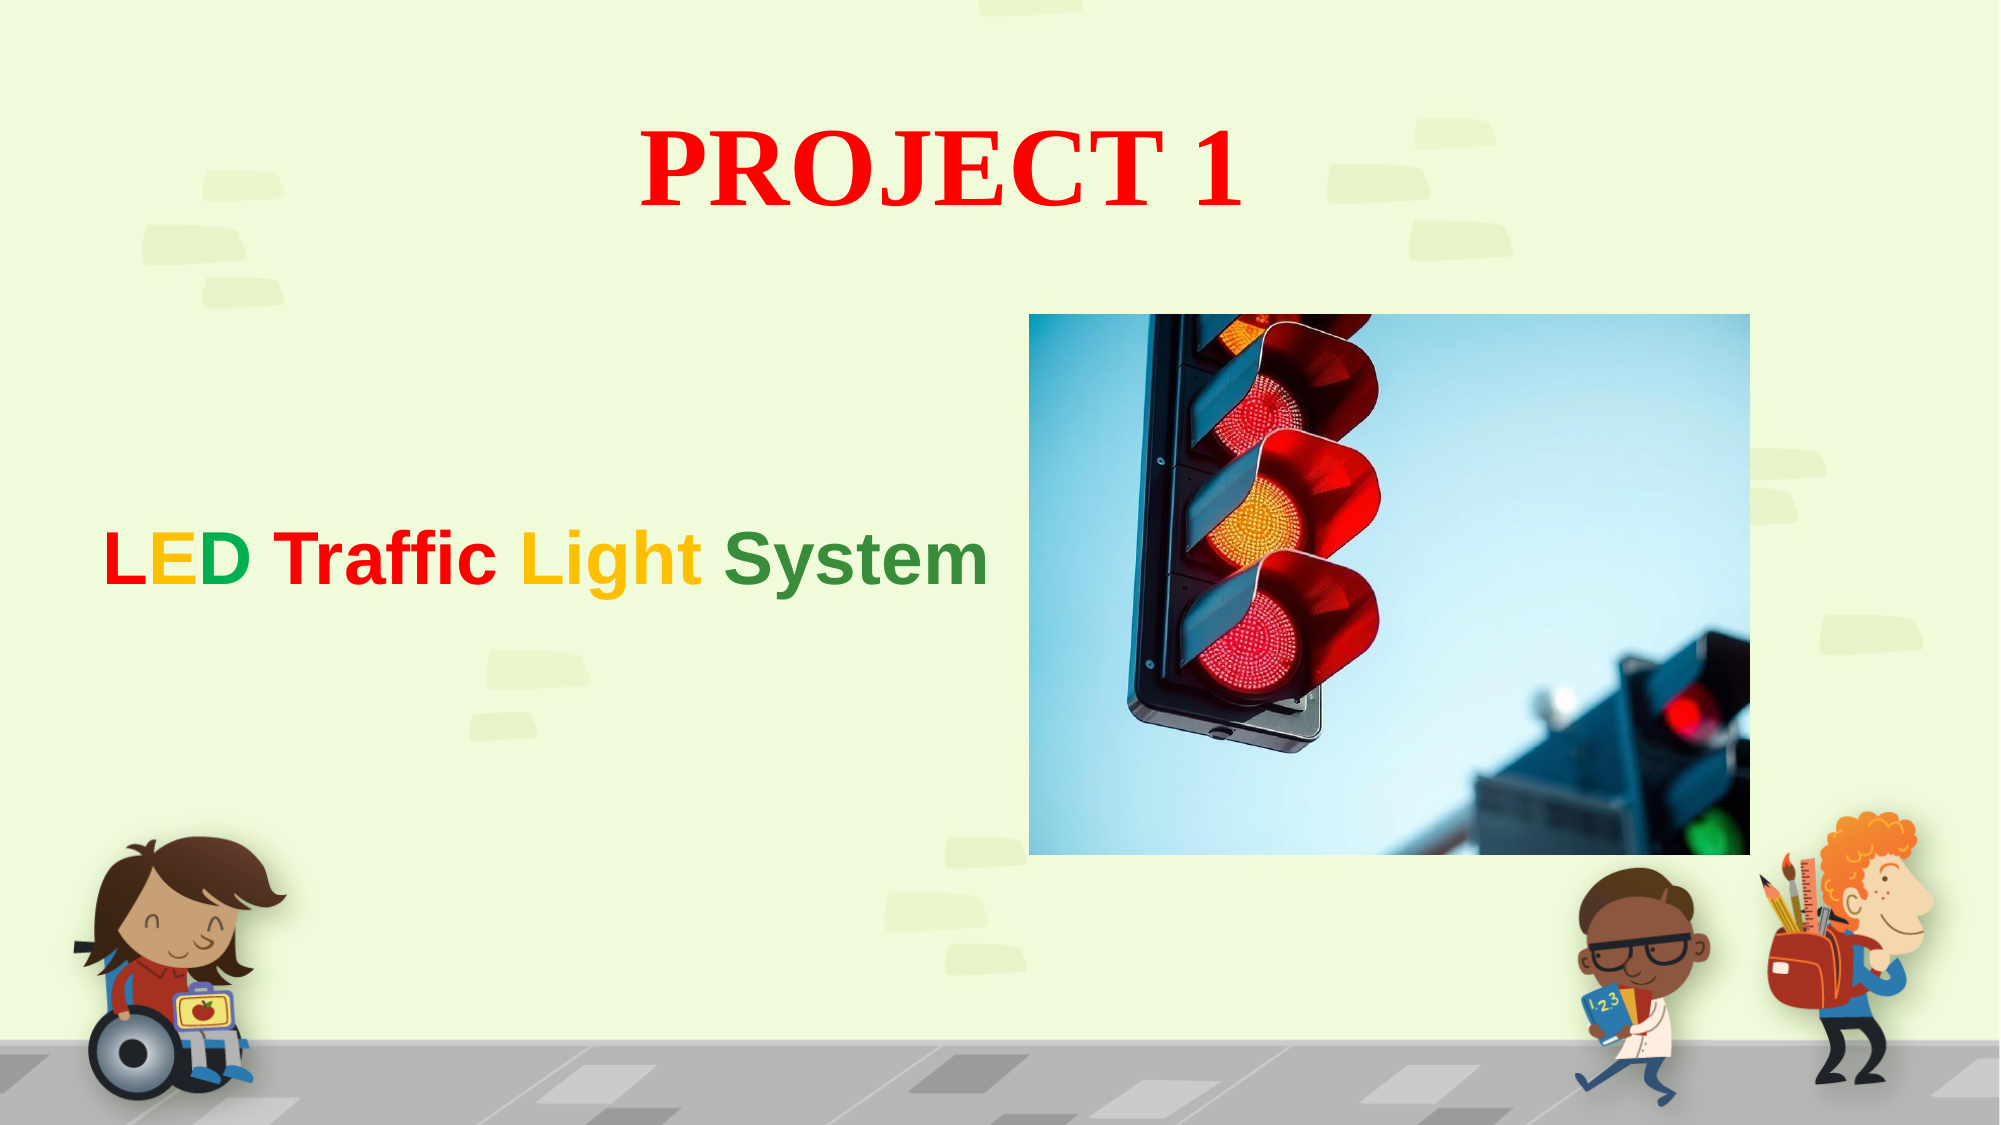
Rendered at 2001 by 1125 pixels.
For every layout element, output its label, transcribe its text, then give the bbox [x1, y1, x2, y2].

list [1029, 314, 1751, 855]
title PROJECT 1 [137, 59, 1750, 238]
list LED Traffic Light System [87, 512, 1013, 638]
picture [0, 0, 2000, 1125]
